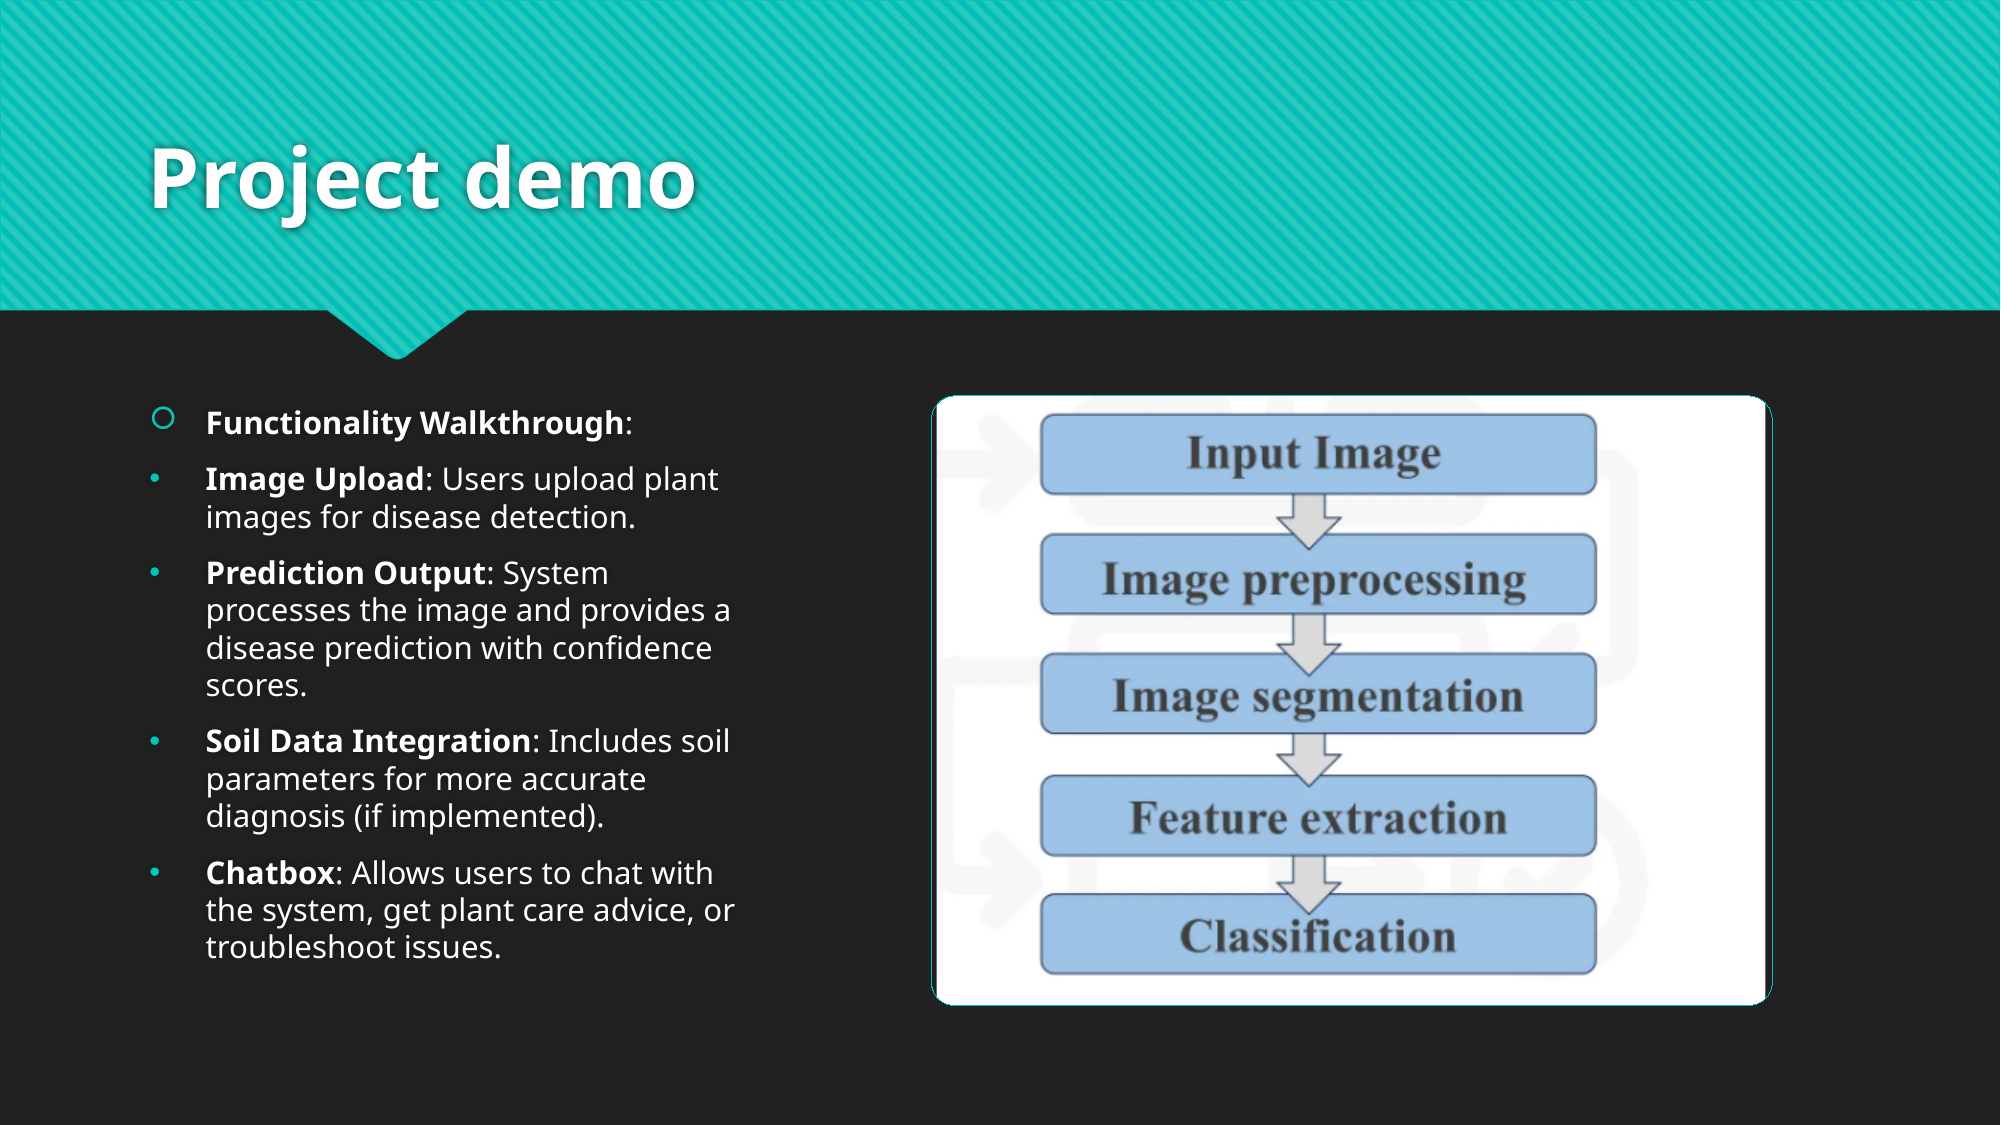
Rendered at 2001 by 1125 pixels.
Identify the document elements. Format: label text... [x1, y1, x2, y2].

list Functionality Walkthrough: Image Upload: Users upload plant images for disease detection. Prediction Output: System processes the image and provides a disease prediction with confidence scores. Soil Data Integration: Includes soil parameters for more accurate diagnosis (if implemented). Chatbox: Allows users to chat with the system, get plant care advice, or troubleshoot issues. [134, 395, 764, 992]
picture [931, 395, 1773, 1006]
title Project demo [132, 73, 1868, 233]
